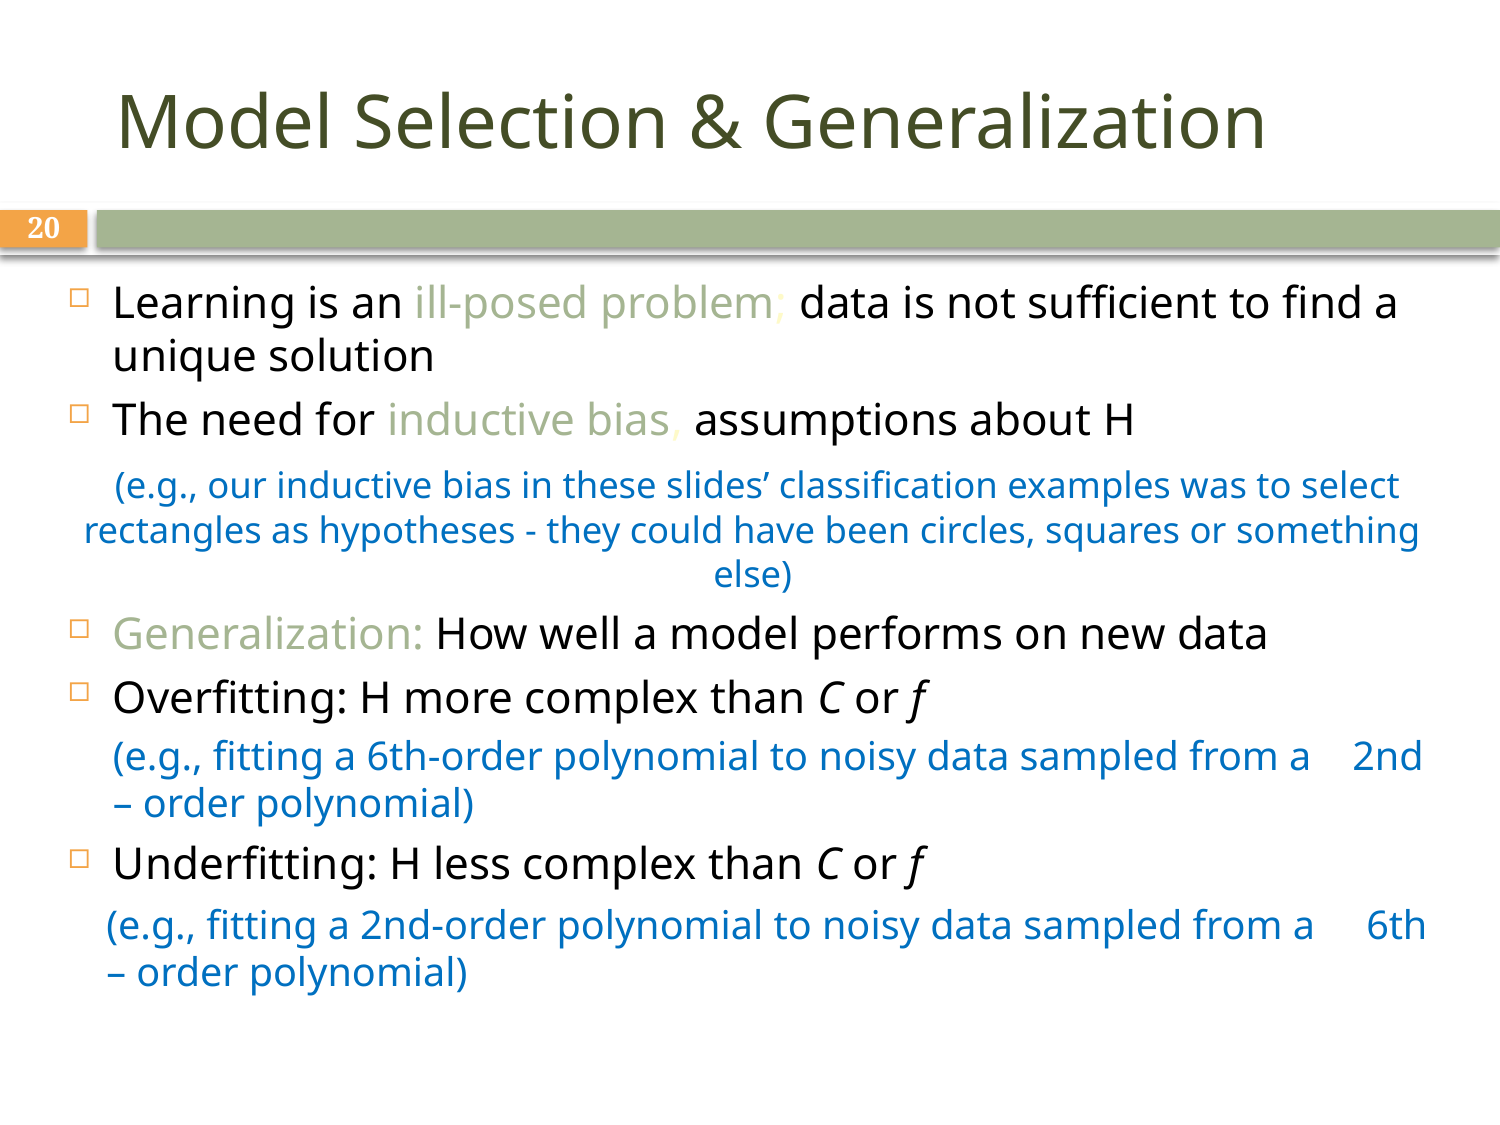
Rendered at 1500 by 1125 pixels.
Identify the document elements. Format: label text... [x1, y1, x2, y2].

slide_number 20 [0, 208, 88, 249]
title Model Selection & Generalization [100, 37, 1438, 200]
list Learning is an ill-posed problem; data is not sufficient to find a unique solution The need for inductive bias, assumptions about H (e.g., our inductive bias in these slides’ classification examples was to select rectangles as hypotheses - they could have been circles, squares or something else) Generalization: How well a model performs on new data Overfitting: H more complex than C or f (e.g., fitting a 6th-order polynomial to noisy data sampled from a 2nd – order polynomial) Underfitting: H less complex than C or f (e.g., fitting a 2nd-order polynomial to noisy data sampled from a 6th – order polynomial) [53, 267, 1453, 1005]
